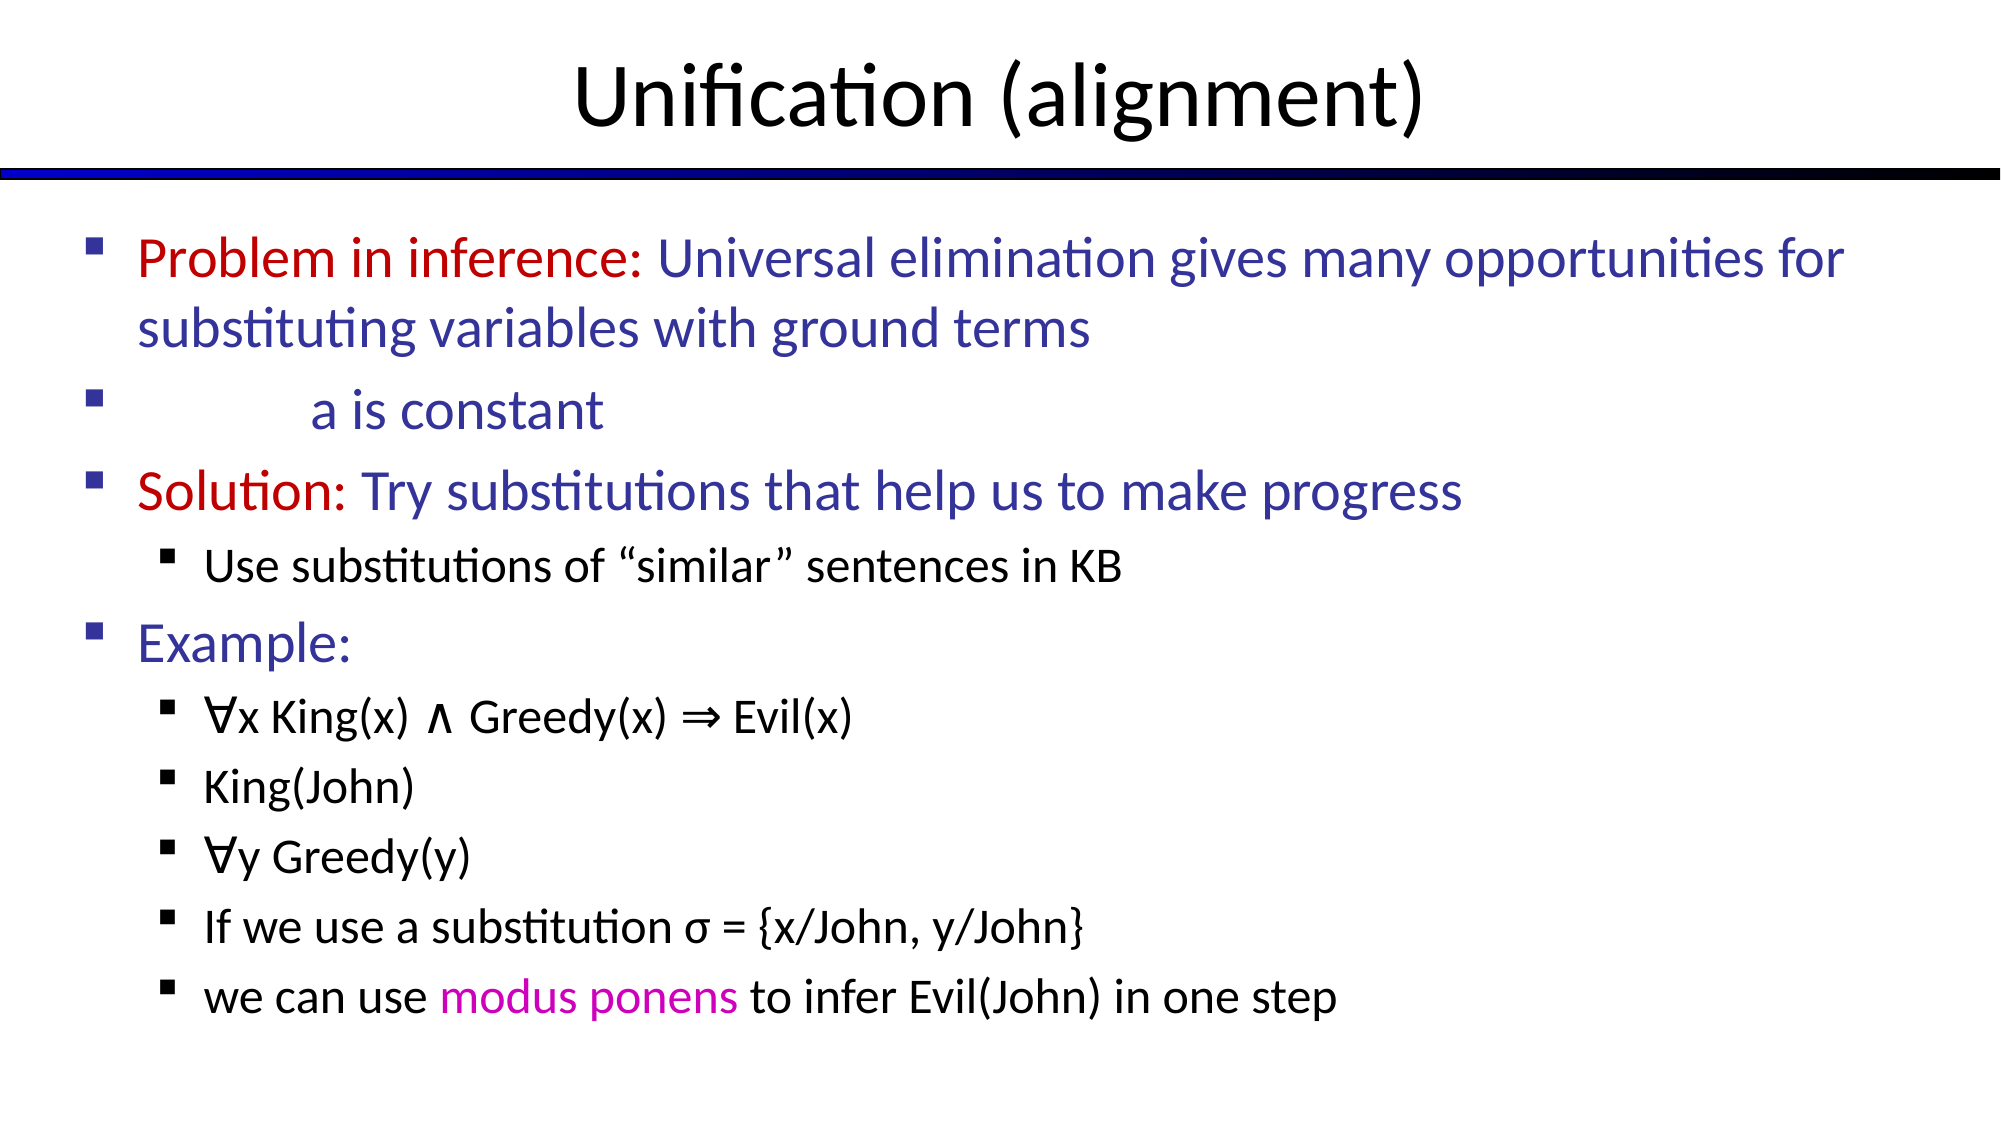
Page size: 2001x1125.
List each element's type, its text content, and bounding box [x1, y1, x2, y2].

title Unification (alignment) [0, 0, 2000, 184]
